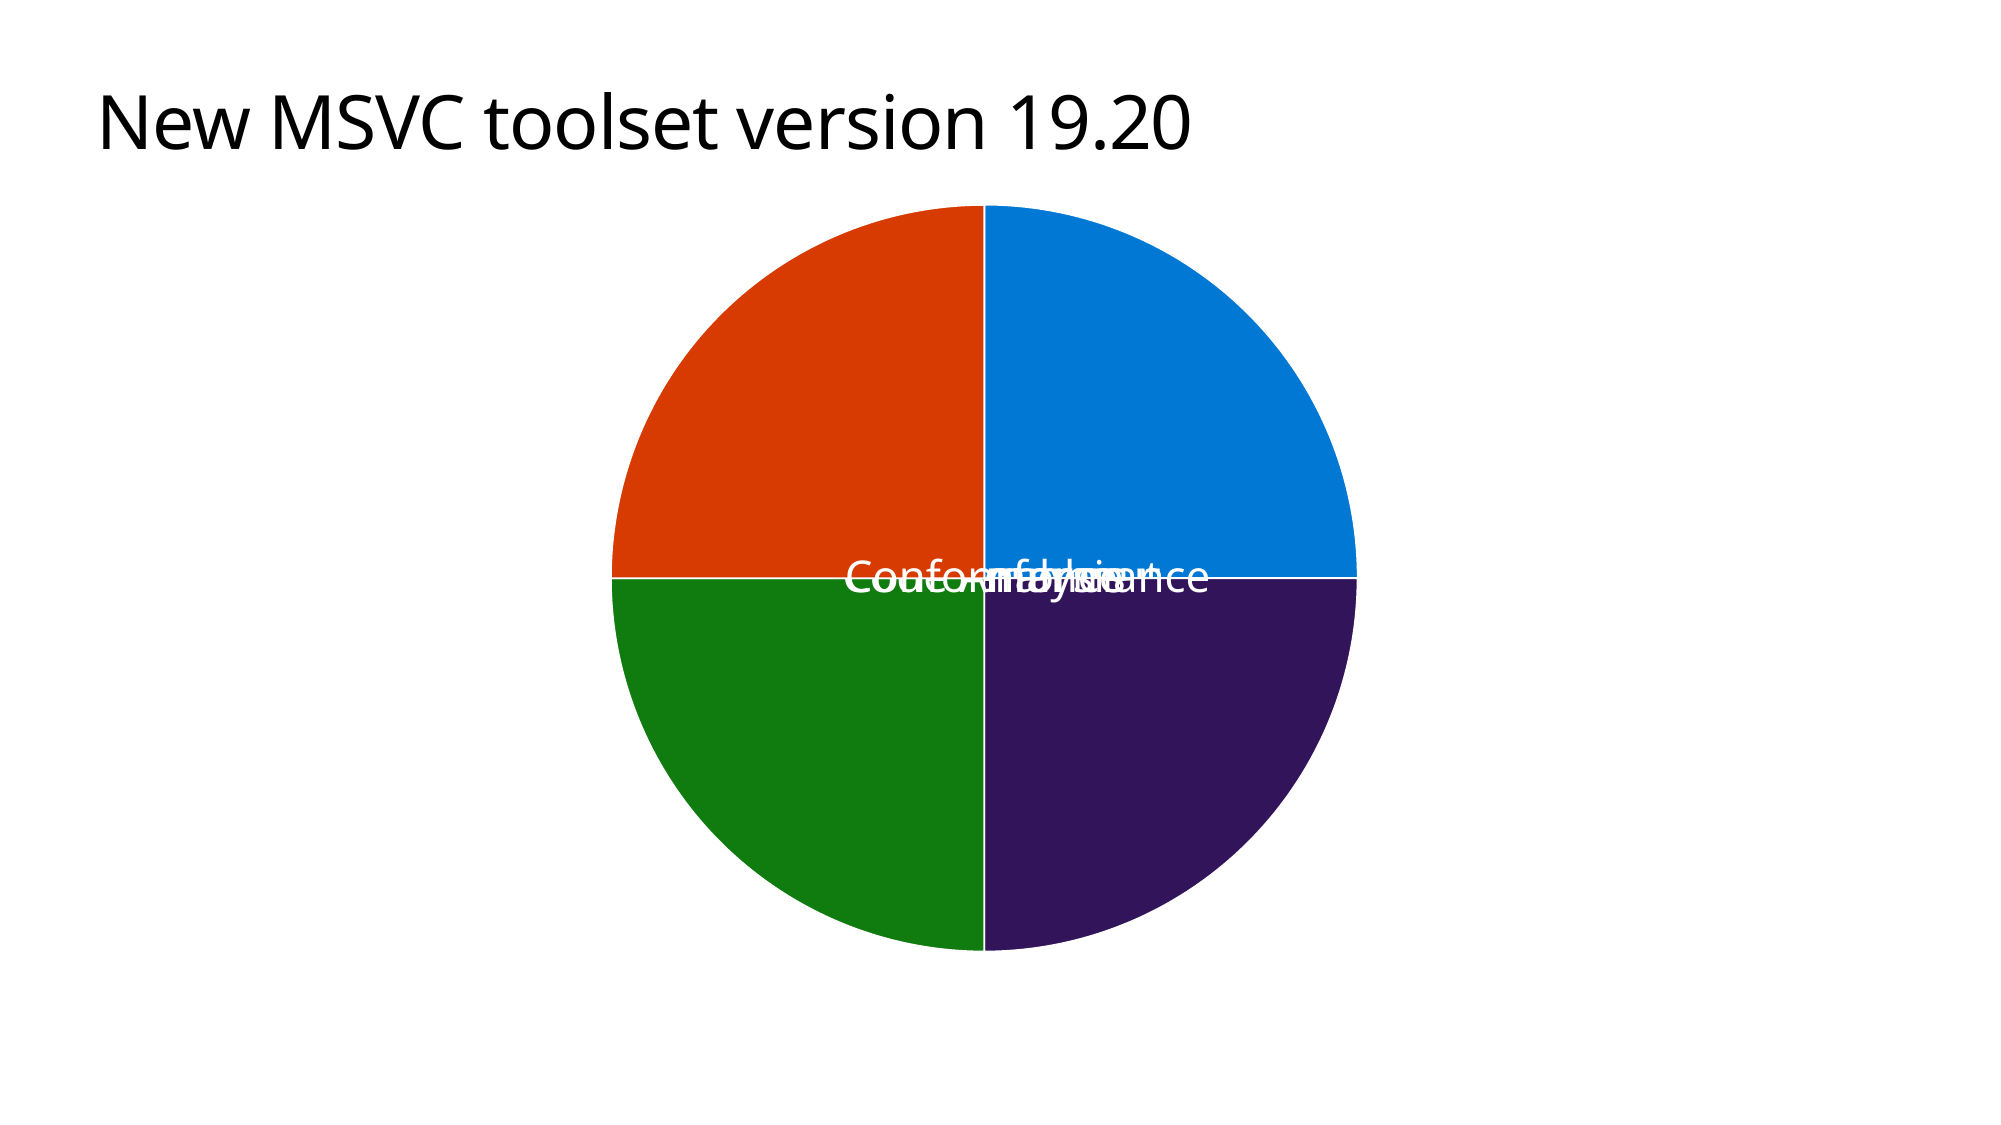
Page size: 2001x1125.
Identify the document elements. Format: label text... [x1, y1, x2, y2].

title New MSVC toolset version 19.20 [96, 75, 1904, 166]
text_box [332, 117, 1667, 1008]
